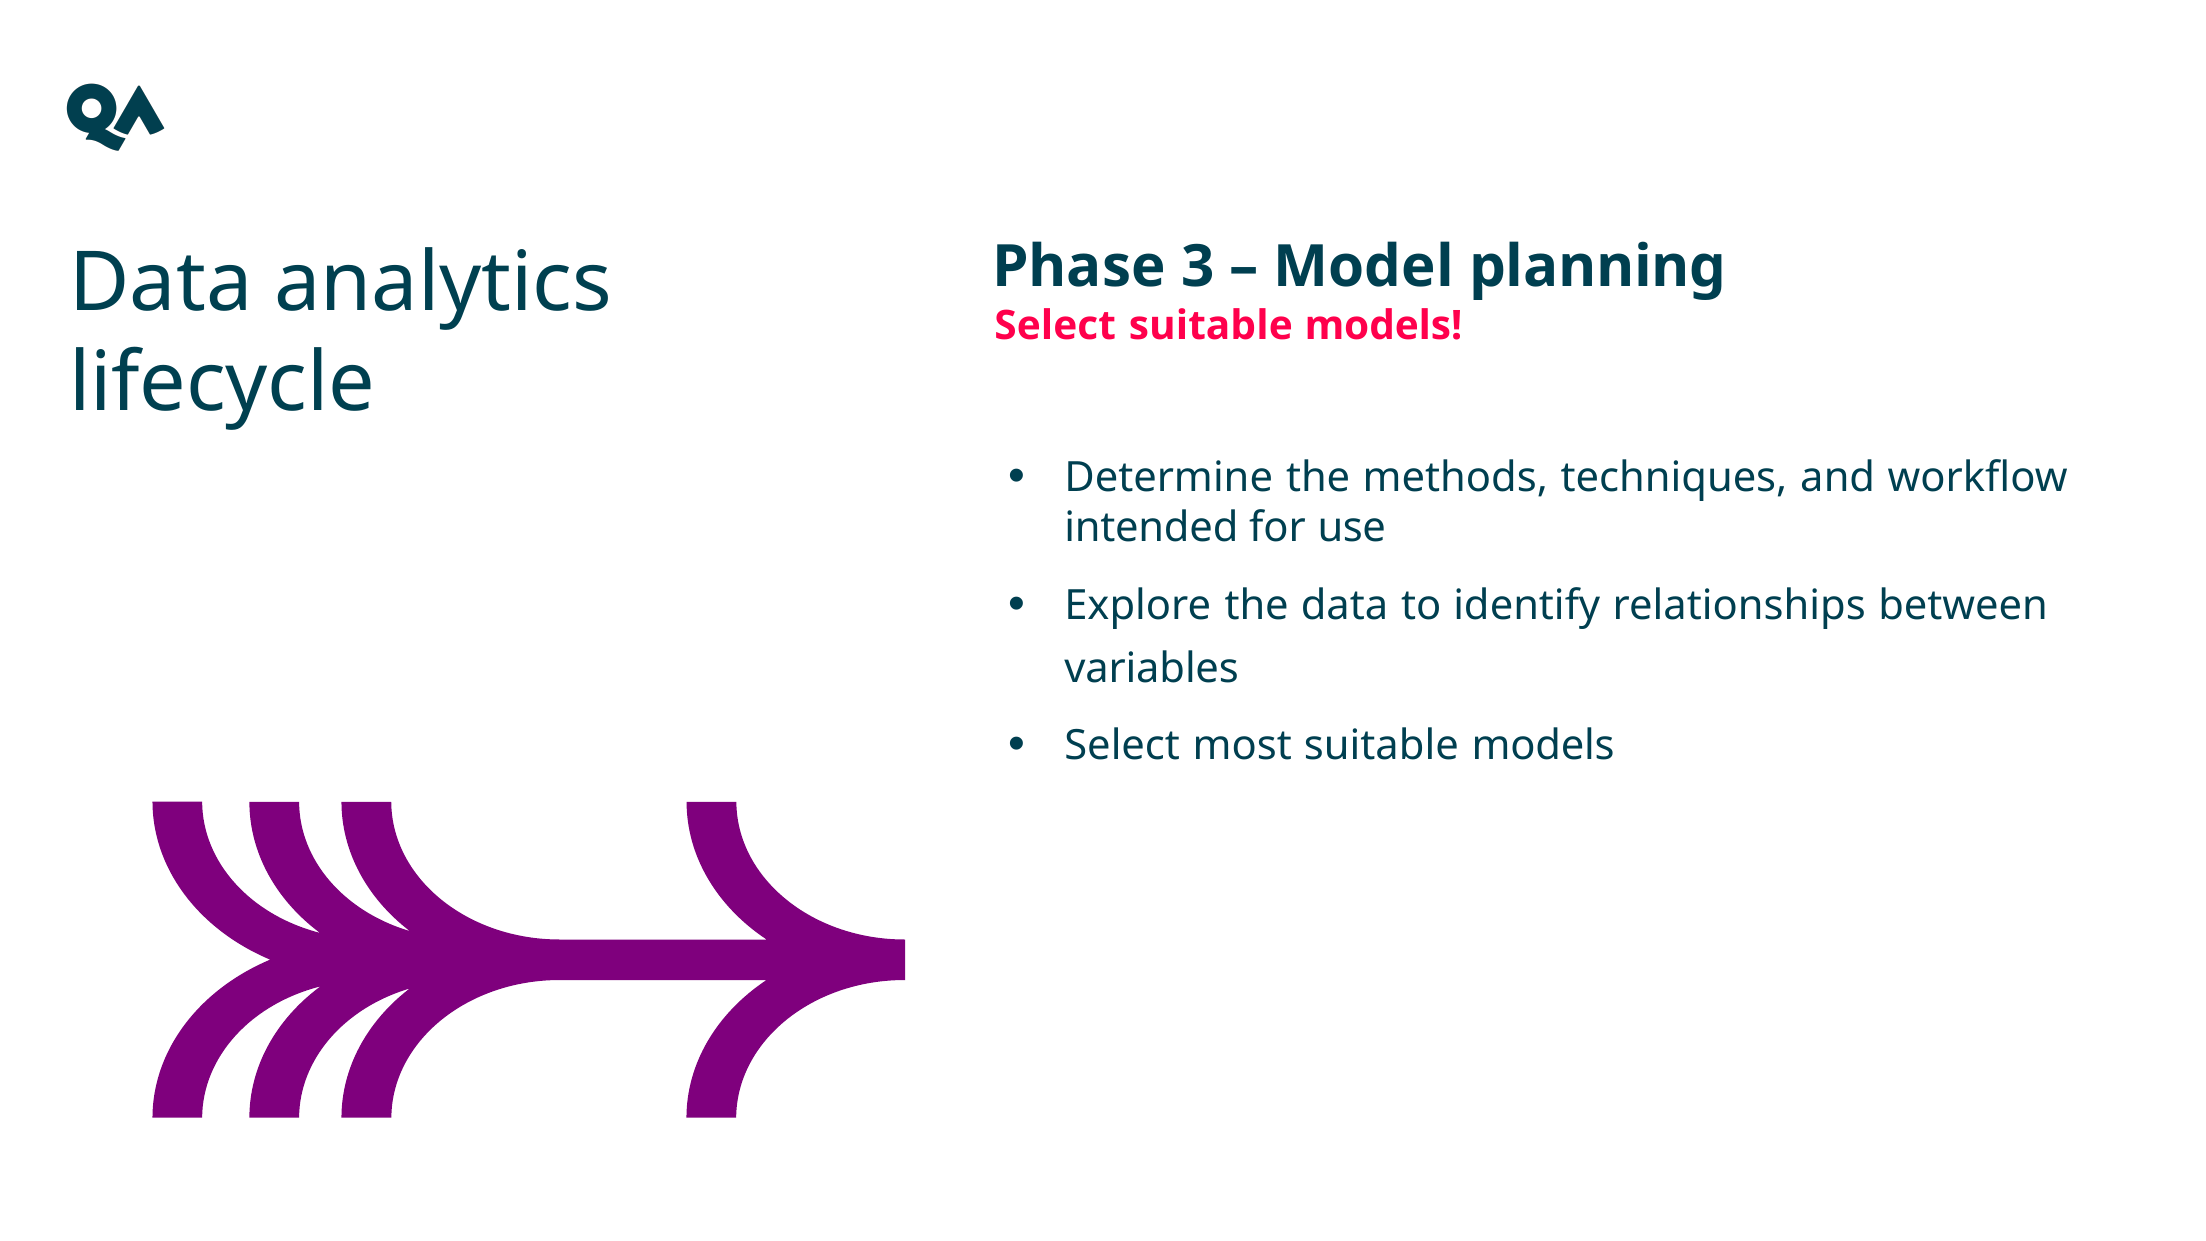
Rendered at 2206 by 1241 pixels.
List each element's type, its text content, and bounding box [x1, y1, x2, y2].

list Phase 3 – Model planning Determine the methods, techniques, and workflow intended for use Explore the data to identify relationships between variables Select most suitable models [990, 228, 2138, 1172]
list Data analytics lifecycle [69, 228, 775, 704]
picture [48, 68, 183, 163]
text_box Select suitable models! [992, 296, 1498, 348]
